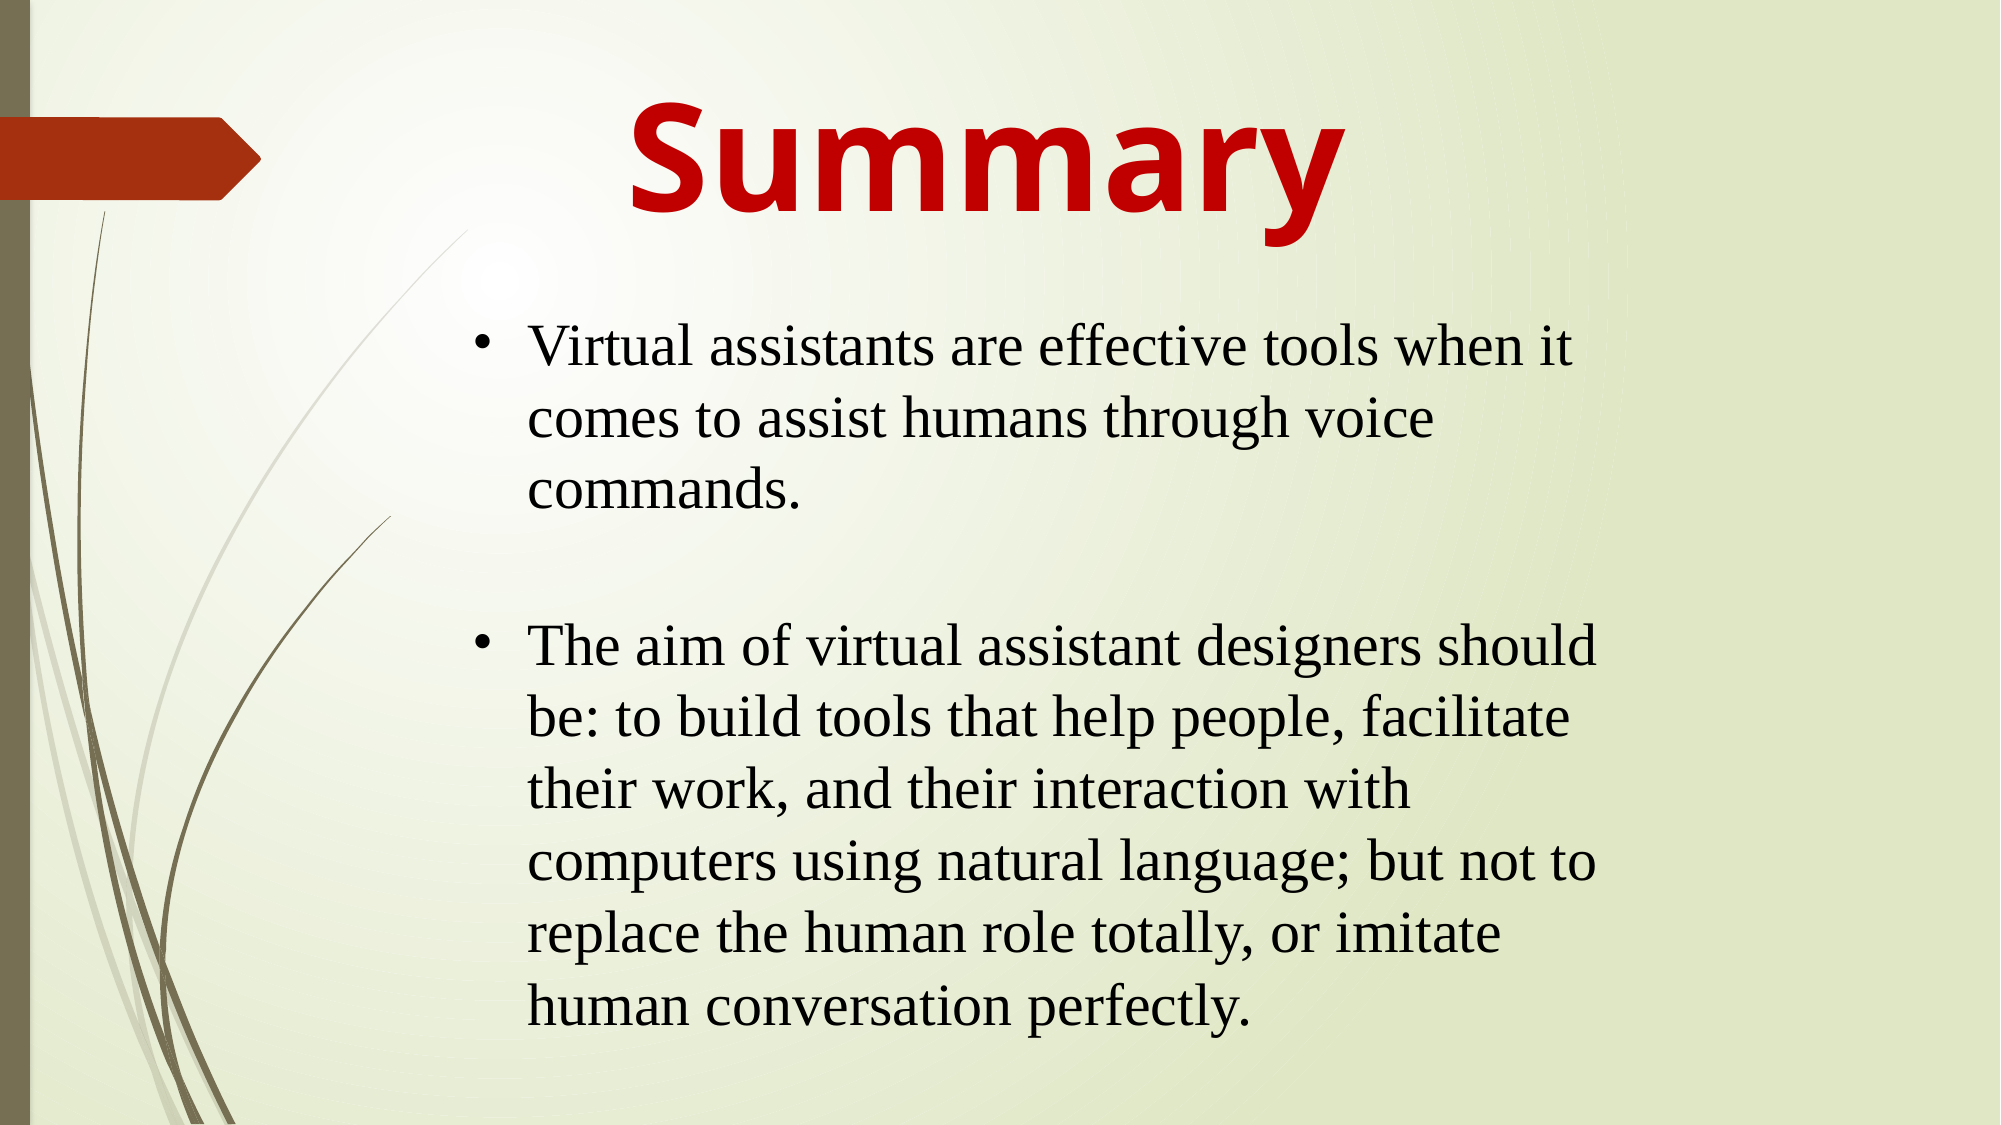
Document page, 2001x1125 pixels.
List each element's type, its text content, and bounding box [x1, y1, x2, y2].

text_box Summary [311, 64, 1662, 239]
text_box Virtual assistants are effective tools when it comes to assist humans through voice commands. The aim of virtual assistant designers should be: to build tools that help people, facilitate their work, and their interaction with computers using natural language; but not to replace the human role totally, or imitate human conversation perfectly. [457, 297, 1659, 1061]
